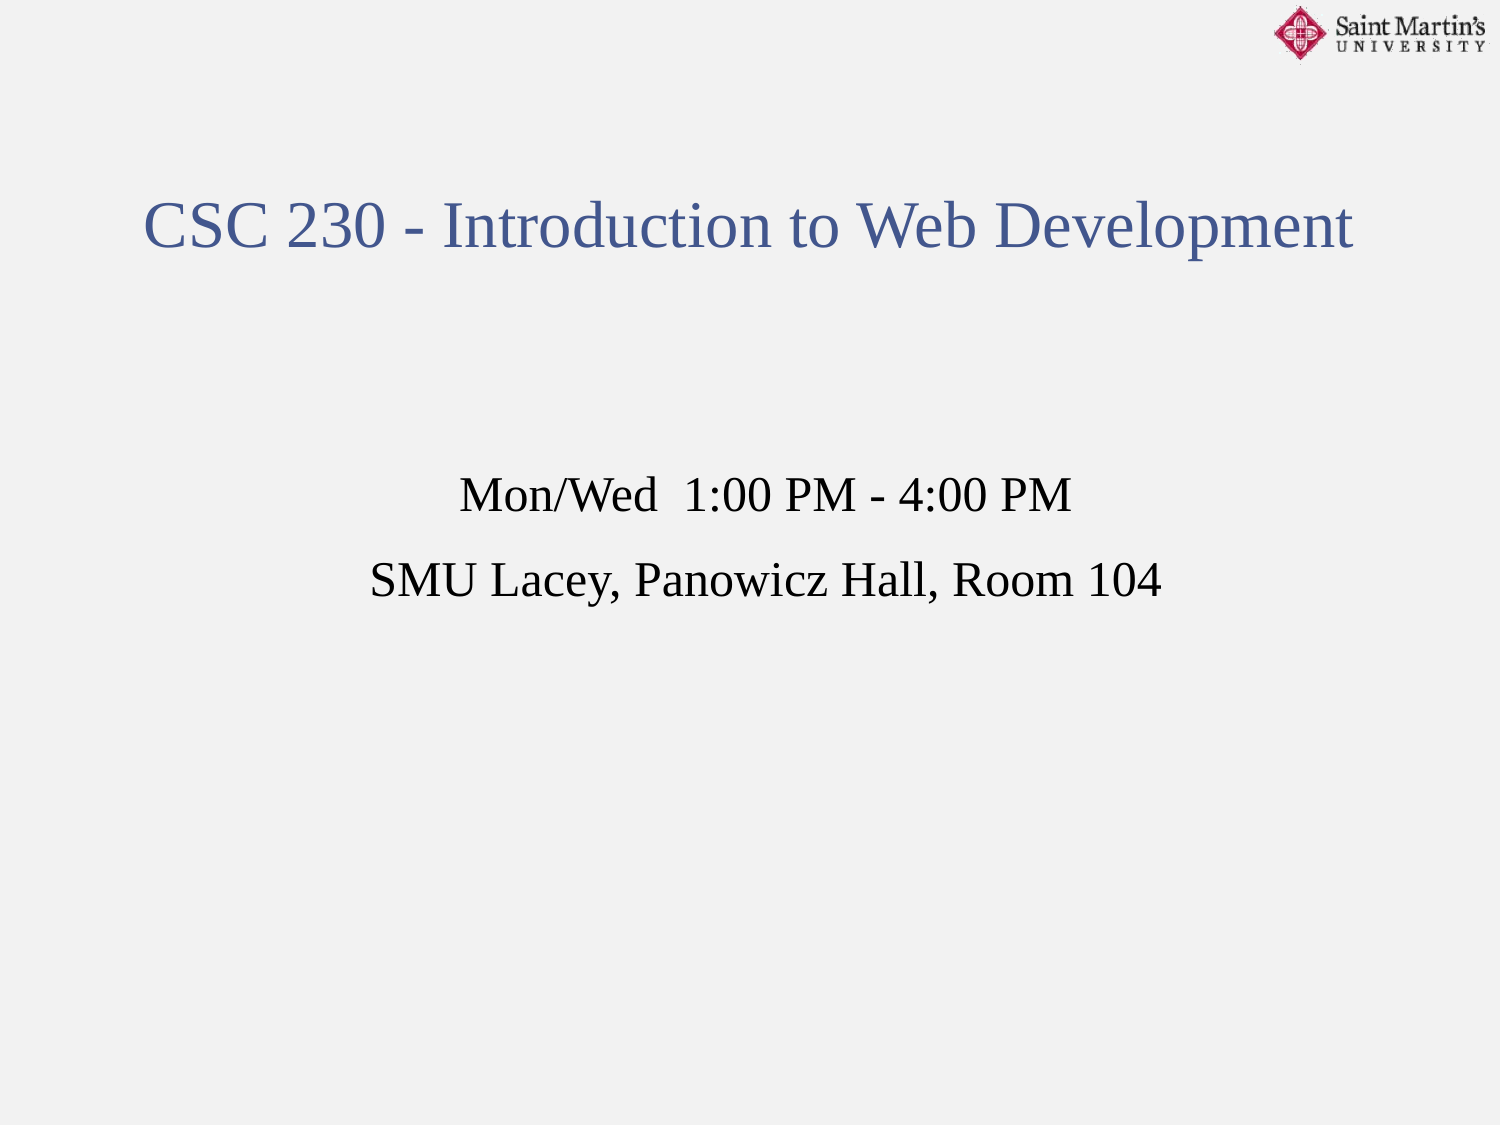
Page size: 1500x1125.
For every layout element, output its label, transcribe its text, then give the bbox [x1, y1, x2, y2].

text_box CSC 230 - Introduction to Web Development [87, 132, 1413, 300]
picture [1264, 0, 1500, 65]
text_box Mon/Wed 1:00 PM - 4:00 PM SMU Lacey, Panowicz Hall, Room 104 [354, 454, 1177, 614]
